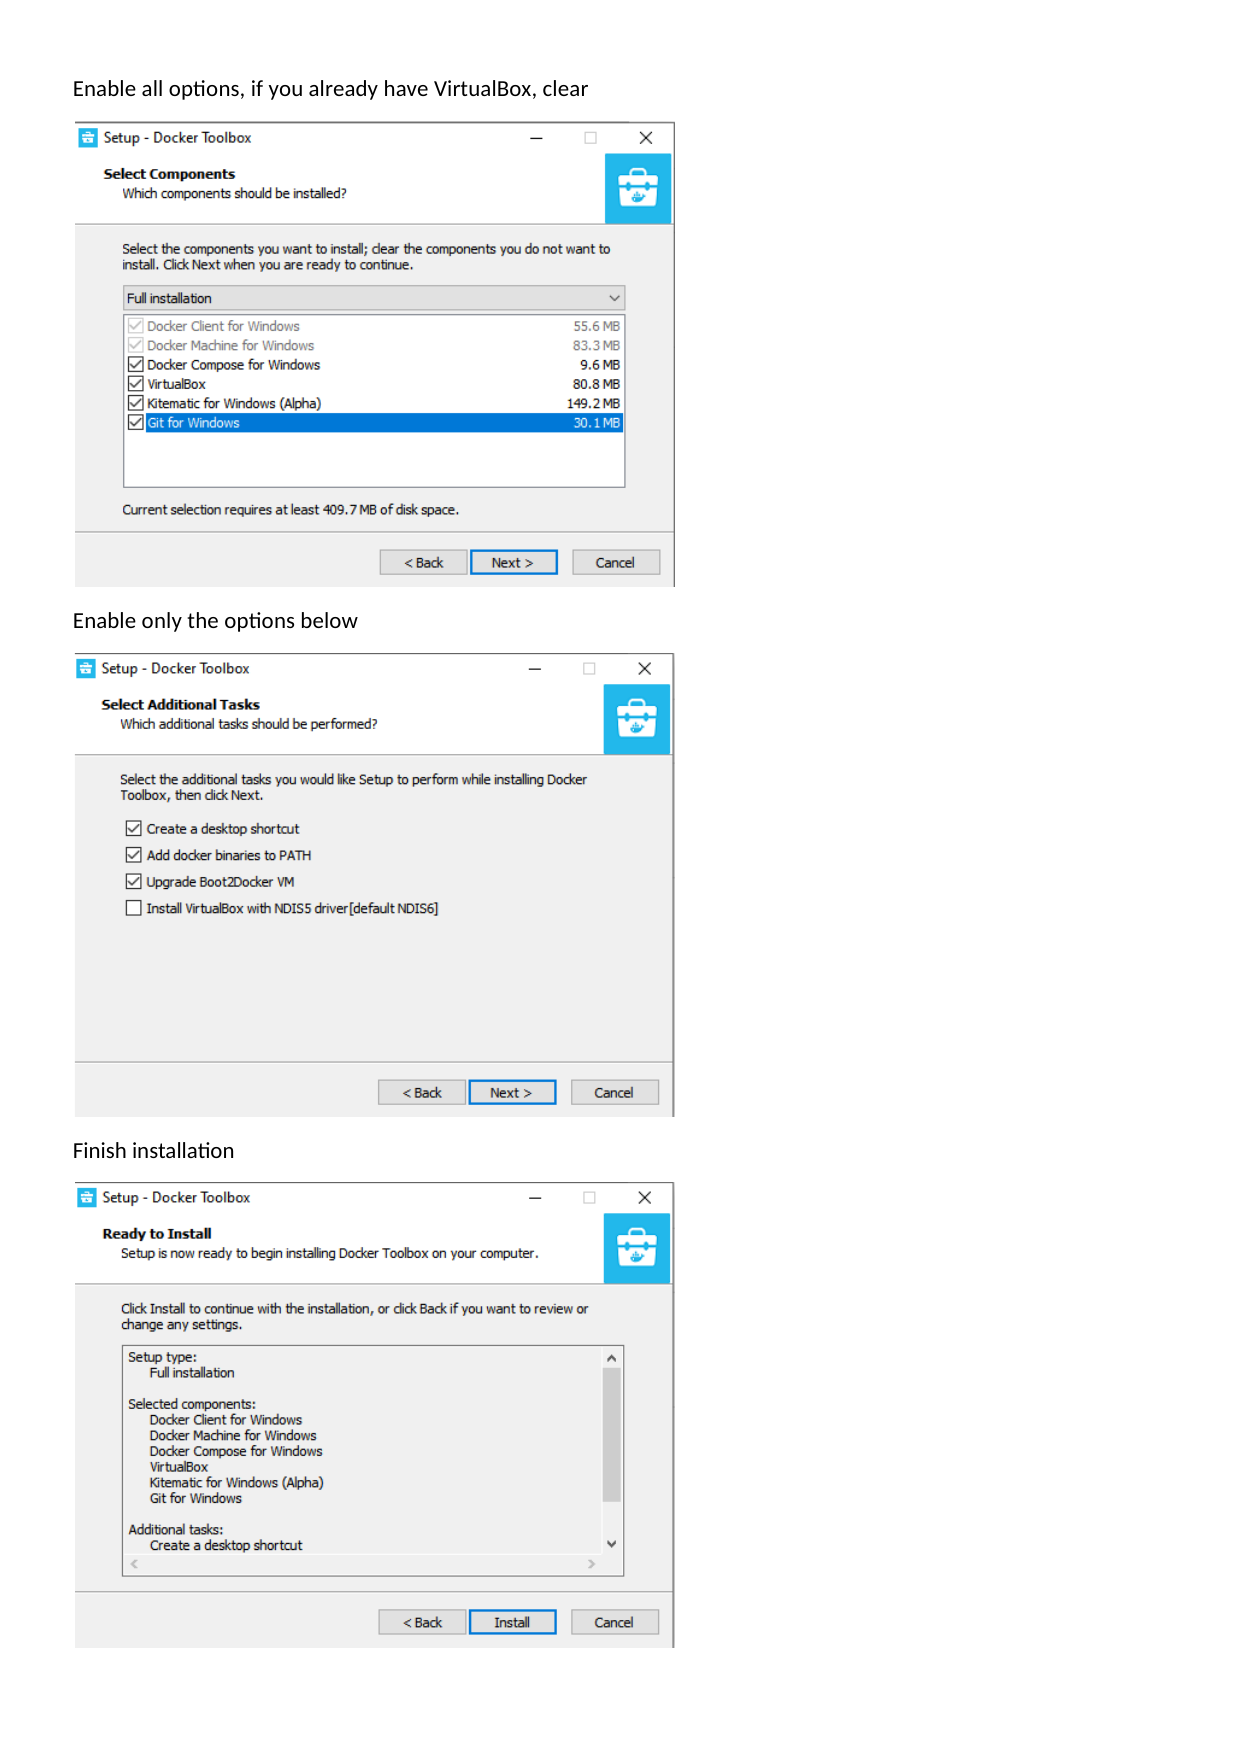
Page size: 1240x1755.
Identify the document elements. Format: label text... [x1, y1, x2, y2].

text_box [74, 653, 675, 1118]
text_box [75, 1182, 675, 1648]
text_box [75, 121, 675, 587]
text_box Enable only the options below [72, 605, 392, 637]
text_box Finish installation [72, 1135, 271, 1167]
text_box Enable all options, if you already have VirtualBox, clear [72, 74, 673, 105]
